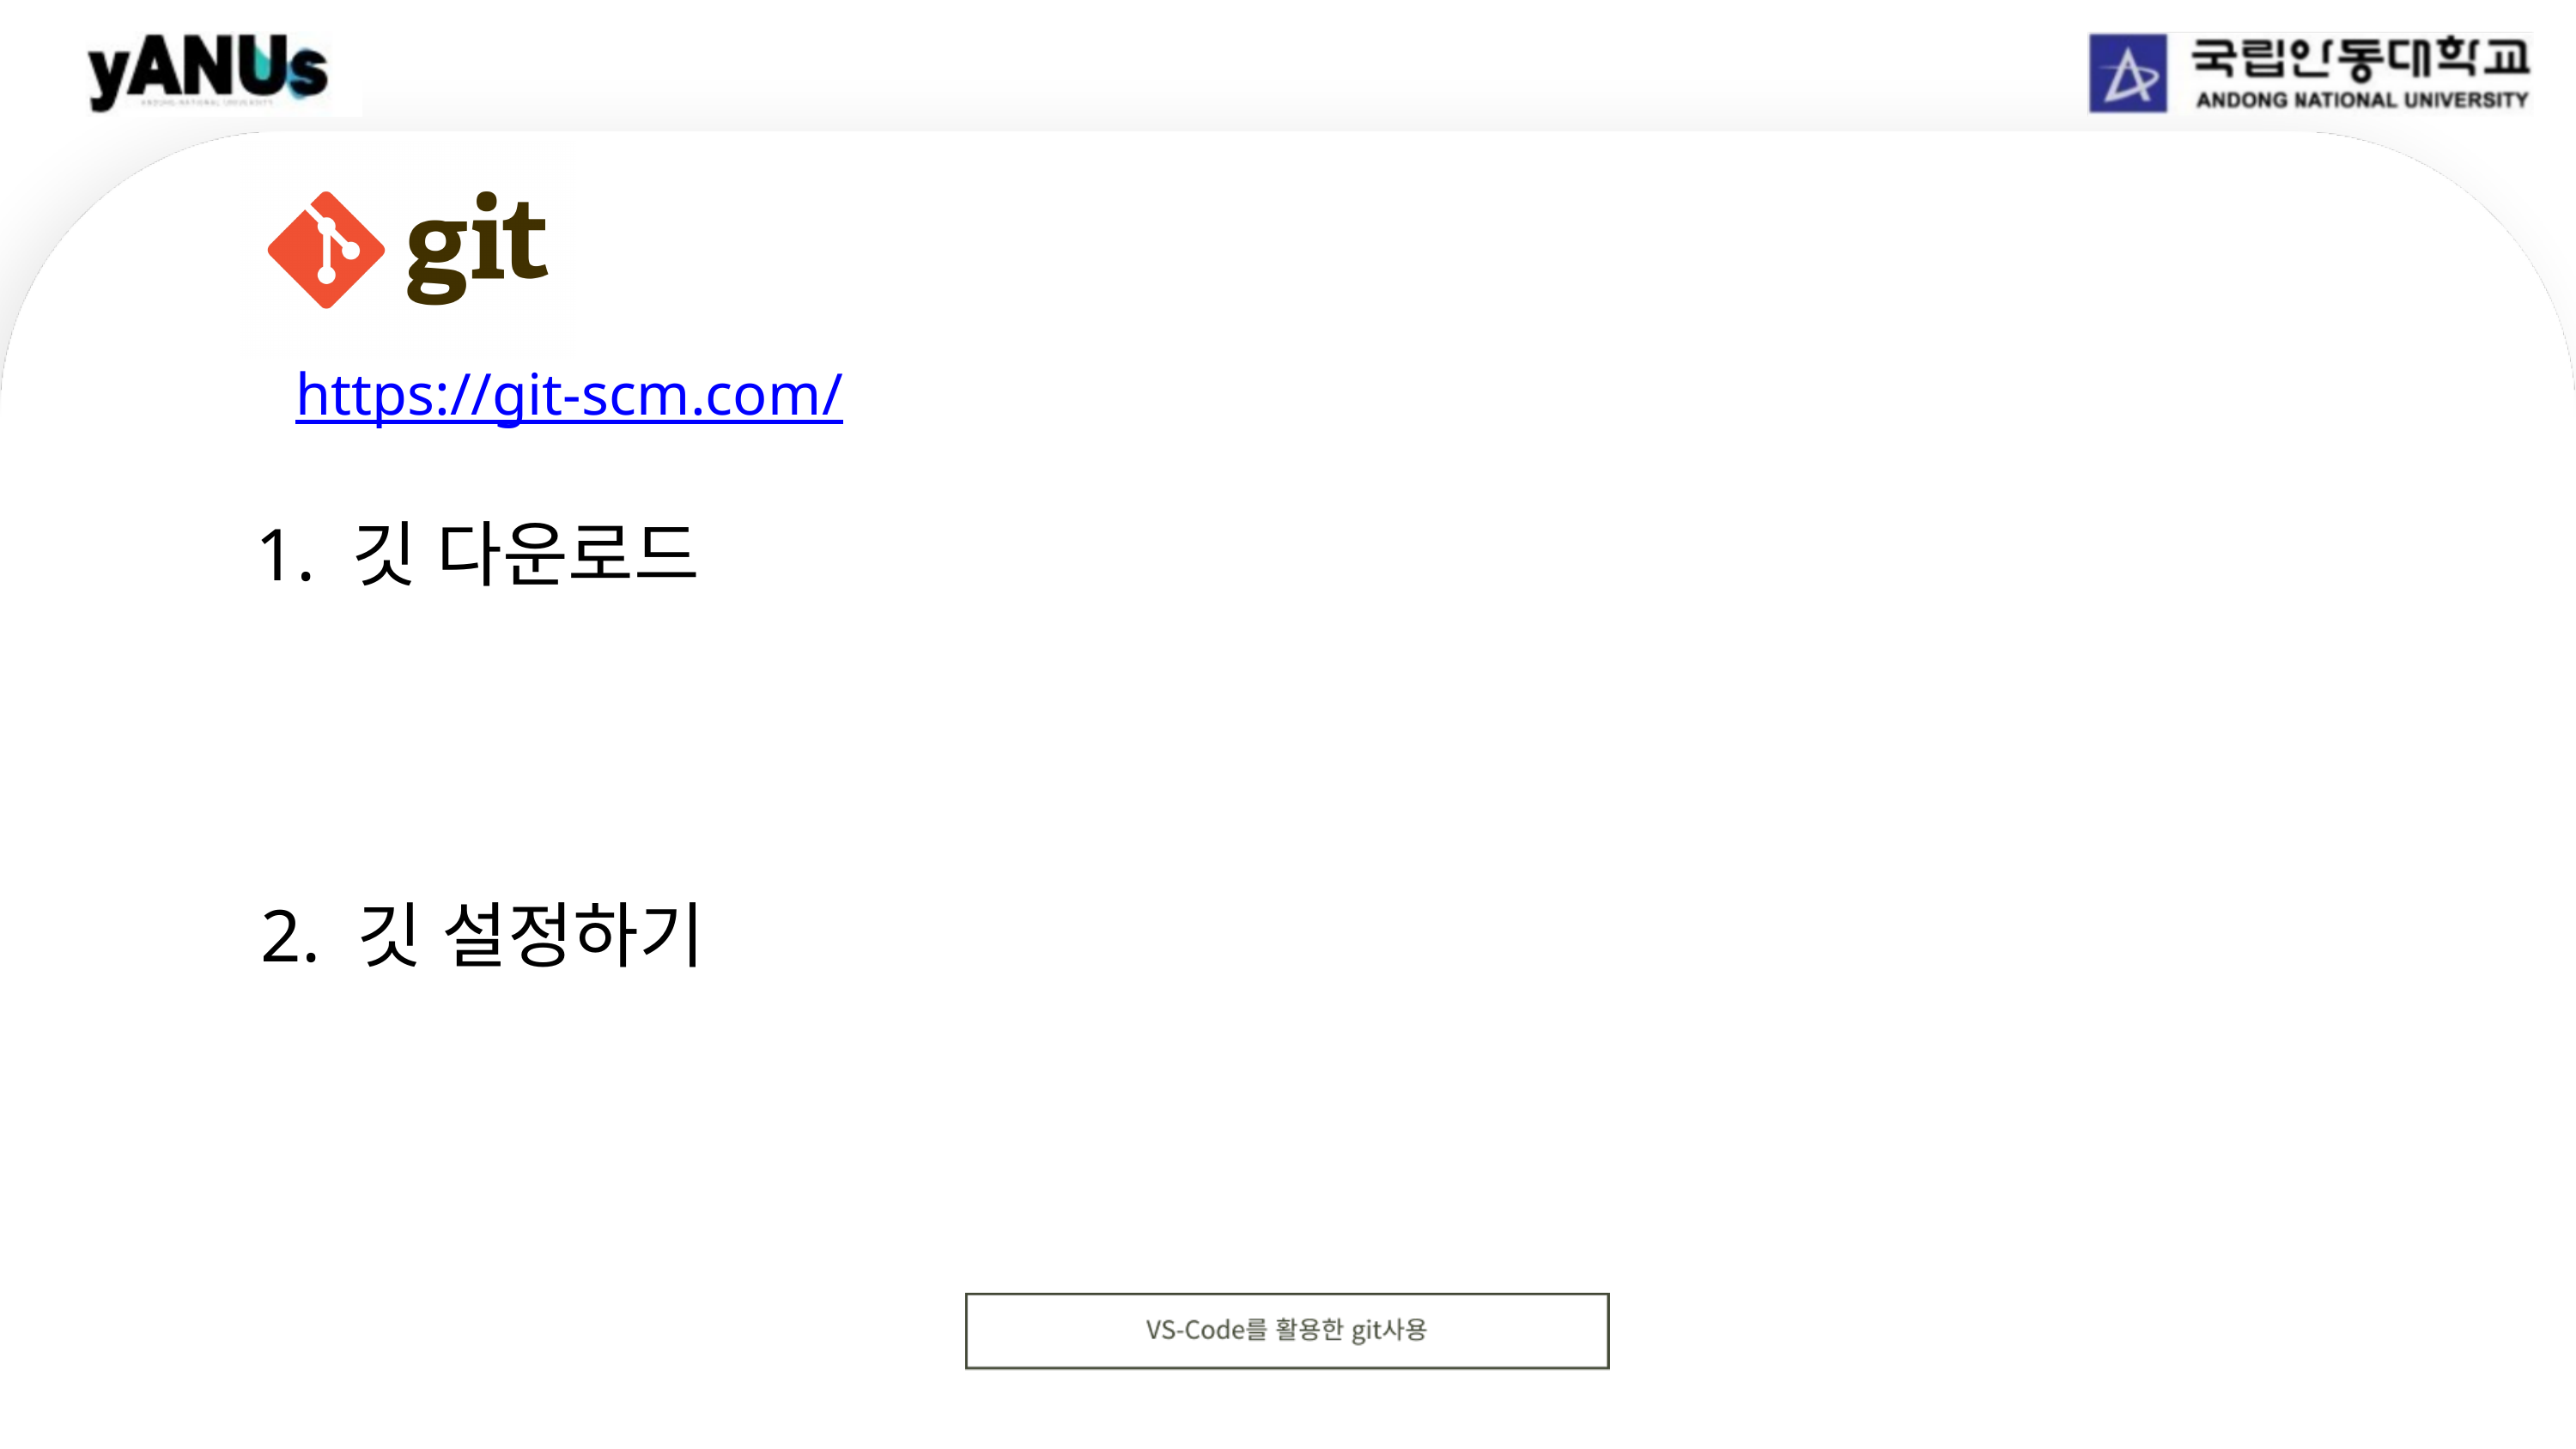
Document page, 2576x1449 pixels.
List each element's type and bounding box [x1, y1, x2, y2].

picture [0, 0, 2576, 131]
text_box [965, 1292, 1610, 1372]
text_box [0, 131, 2576, 1449]
picture [240, 141, 576, 359]
text_box [46, 30, 363, 117]
text_box [2086, 30, 2535, 117]
